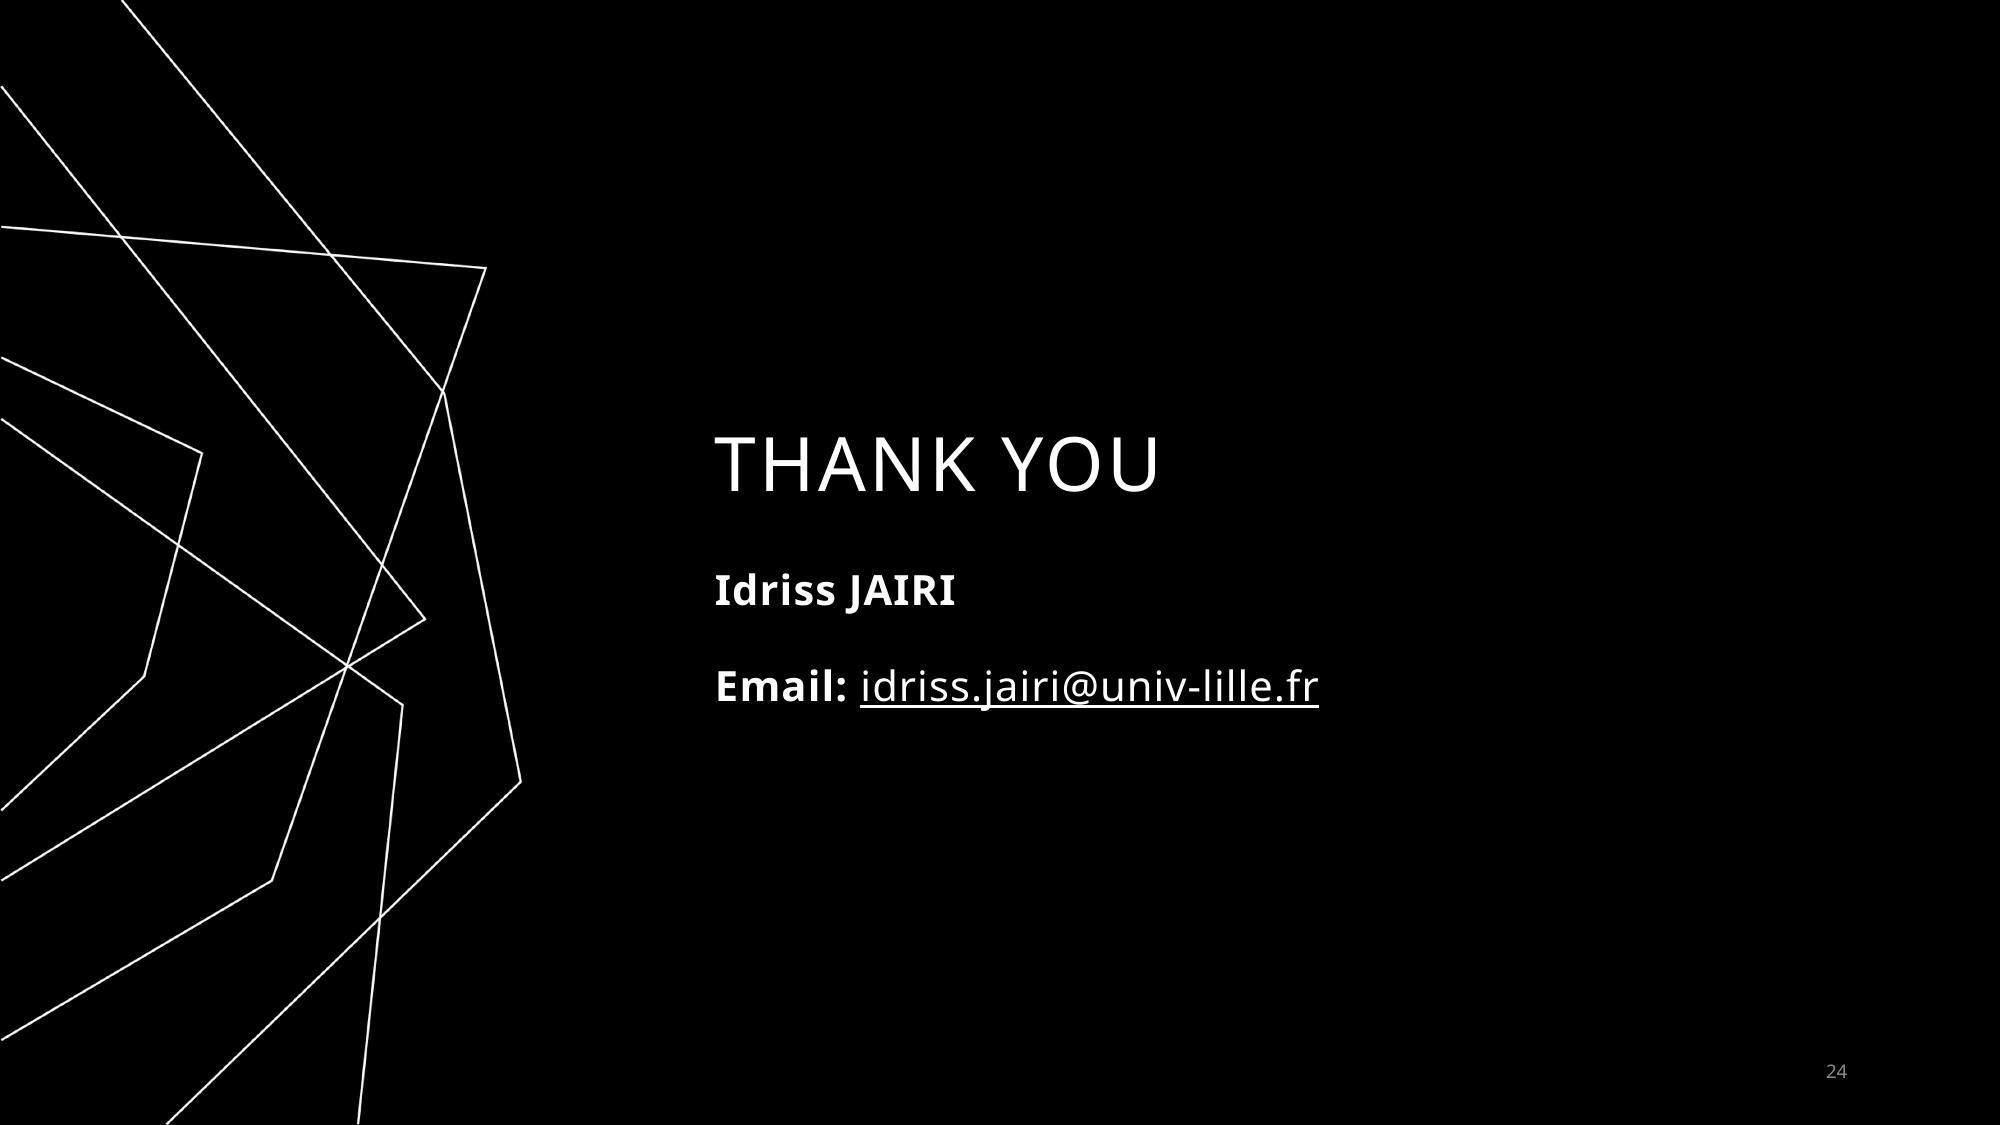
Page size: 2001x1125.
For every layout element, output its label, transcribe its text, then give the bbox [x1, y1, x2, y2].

title THANK YOU [699, 265, 1590, 516]
subtitle Idriss JAIRI Email: idriss.jairi@univ-lille.fr [699, 531, 1589, 720]
slide_number 24 [1571, 1042, 1863, 1103]
picture [0, 0, 522, 1125]
